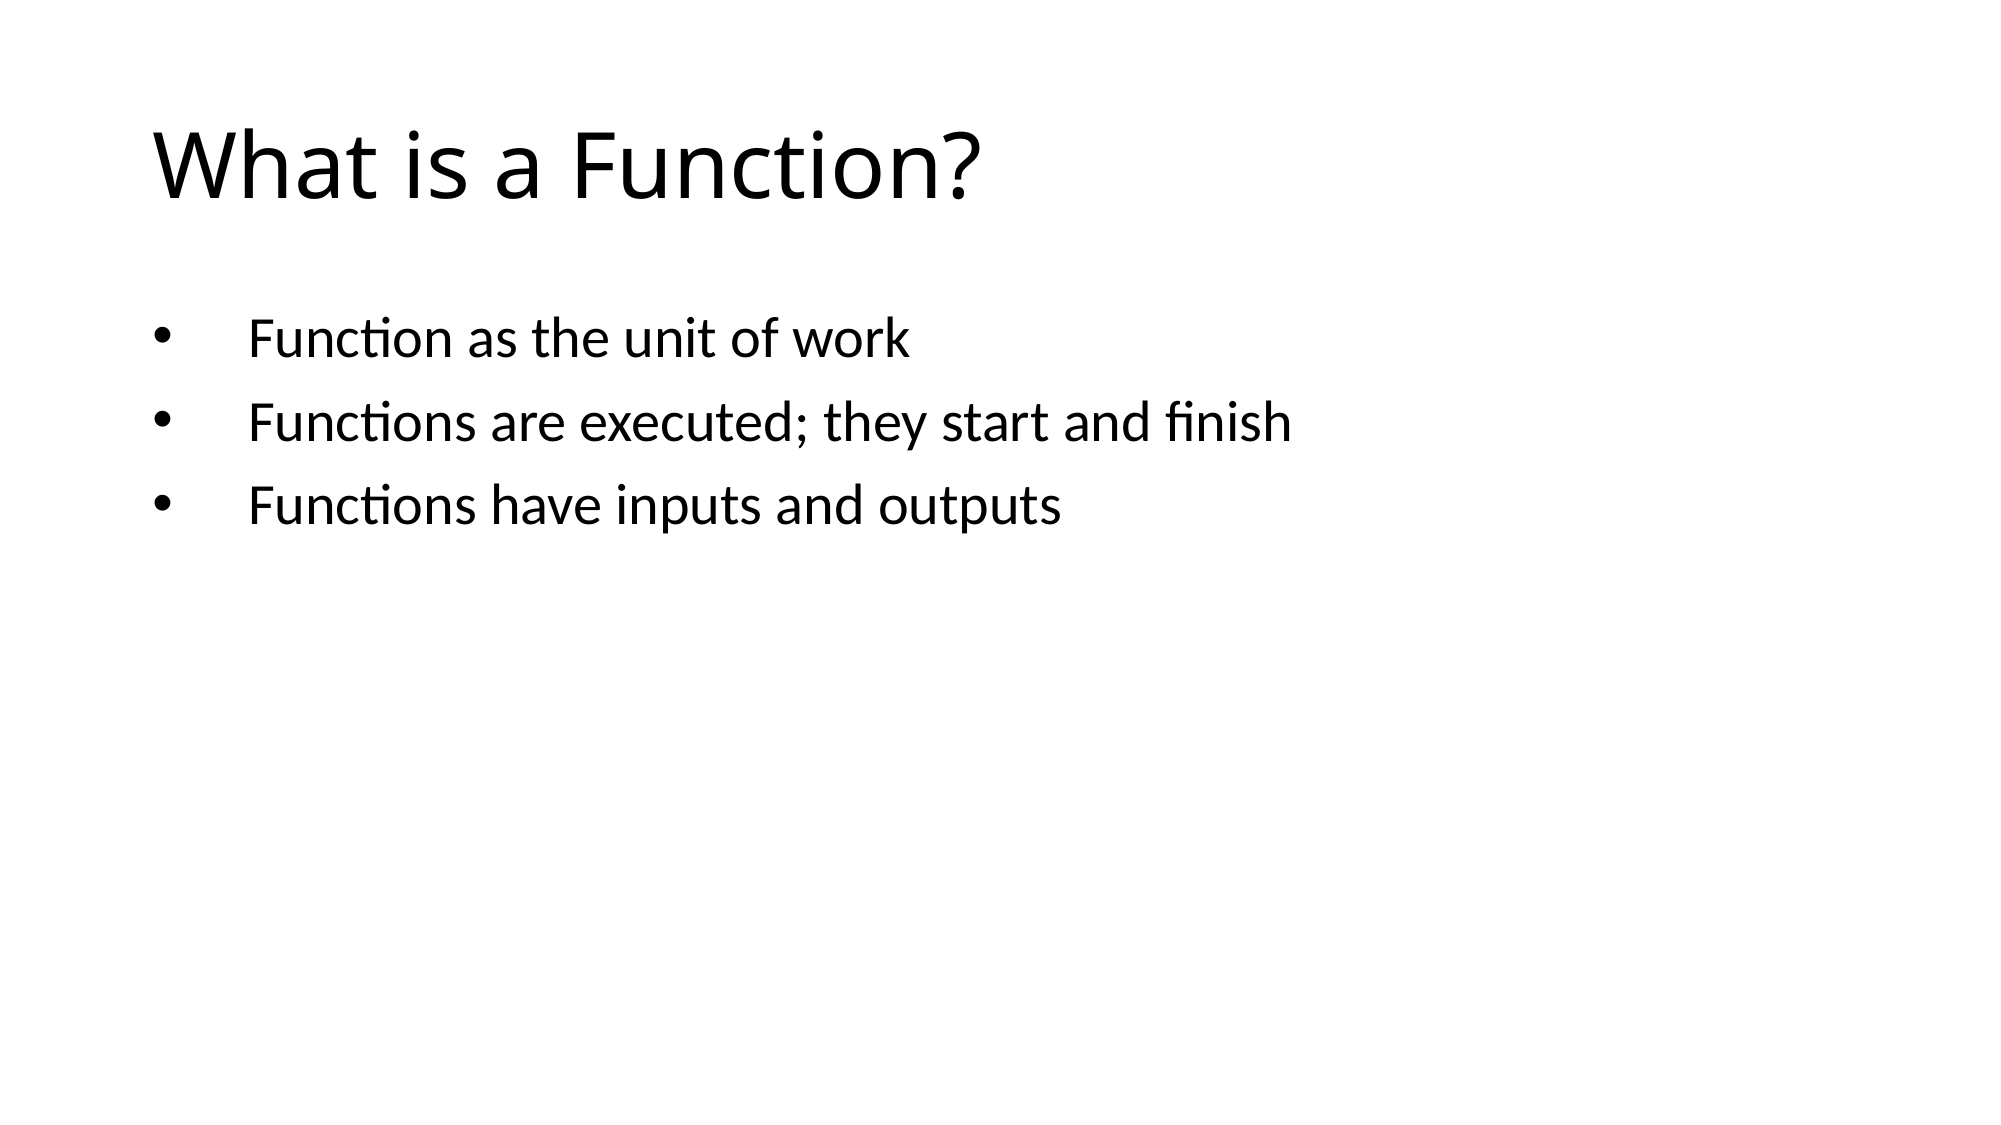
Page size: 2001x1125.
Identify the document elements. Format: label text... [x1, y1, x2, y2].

title What is a Function? [137, 59, 1863, 278]
list Function as the unit of work Functions are executed; they start and finish Functions have inputs and outputs [137, 299, 1863, 1014]
